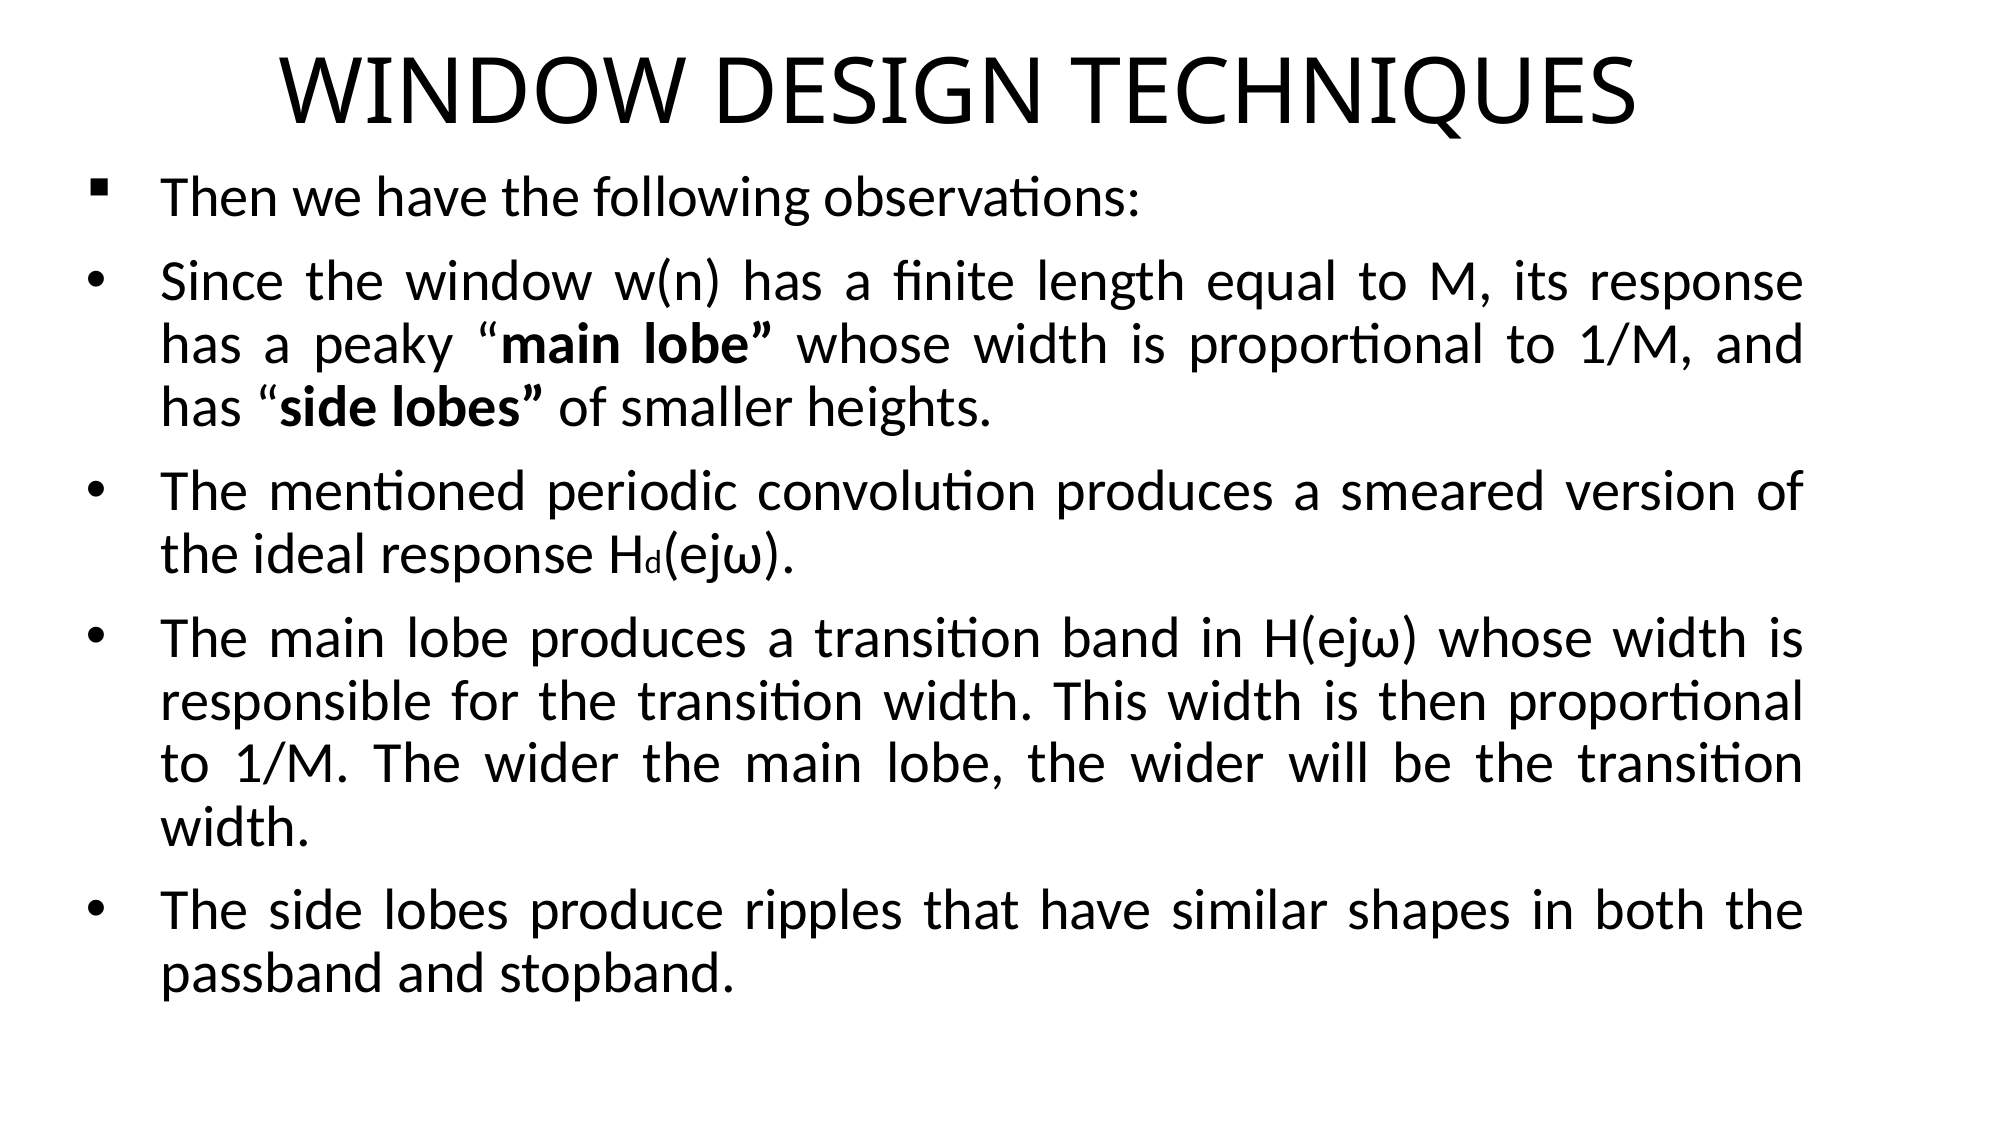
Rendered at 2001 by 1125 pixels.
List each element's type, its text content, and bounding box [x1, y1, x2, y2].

subtitle Then we have the following observations: Since the window w(n) has a finite length equal to M, its response has a peaky “main lobe” whose width is proportional to 1/M, and has “side lobes” of smaller heights. The mentioned periodic convolution produces a smeared version of the ideal response Hd(ejω). The main lobe produces a transition band in H(ejω) whose width is responsible for the transition width. This width is then proportional to 1/M. The wider the main lobe, the wider will be the transition width. The side lobes produce ripples that have similar shapes in both the passband and stopband. [70, 159, 1821, 1070]
title WINDOW DESIGN TECHNIQUES [34, 55, 1885, 151]
